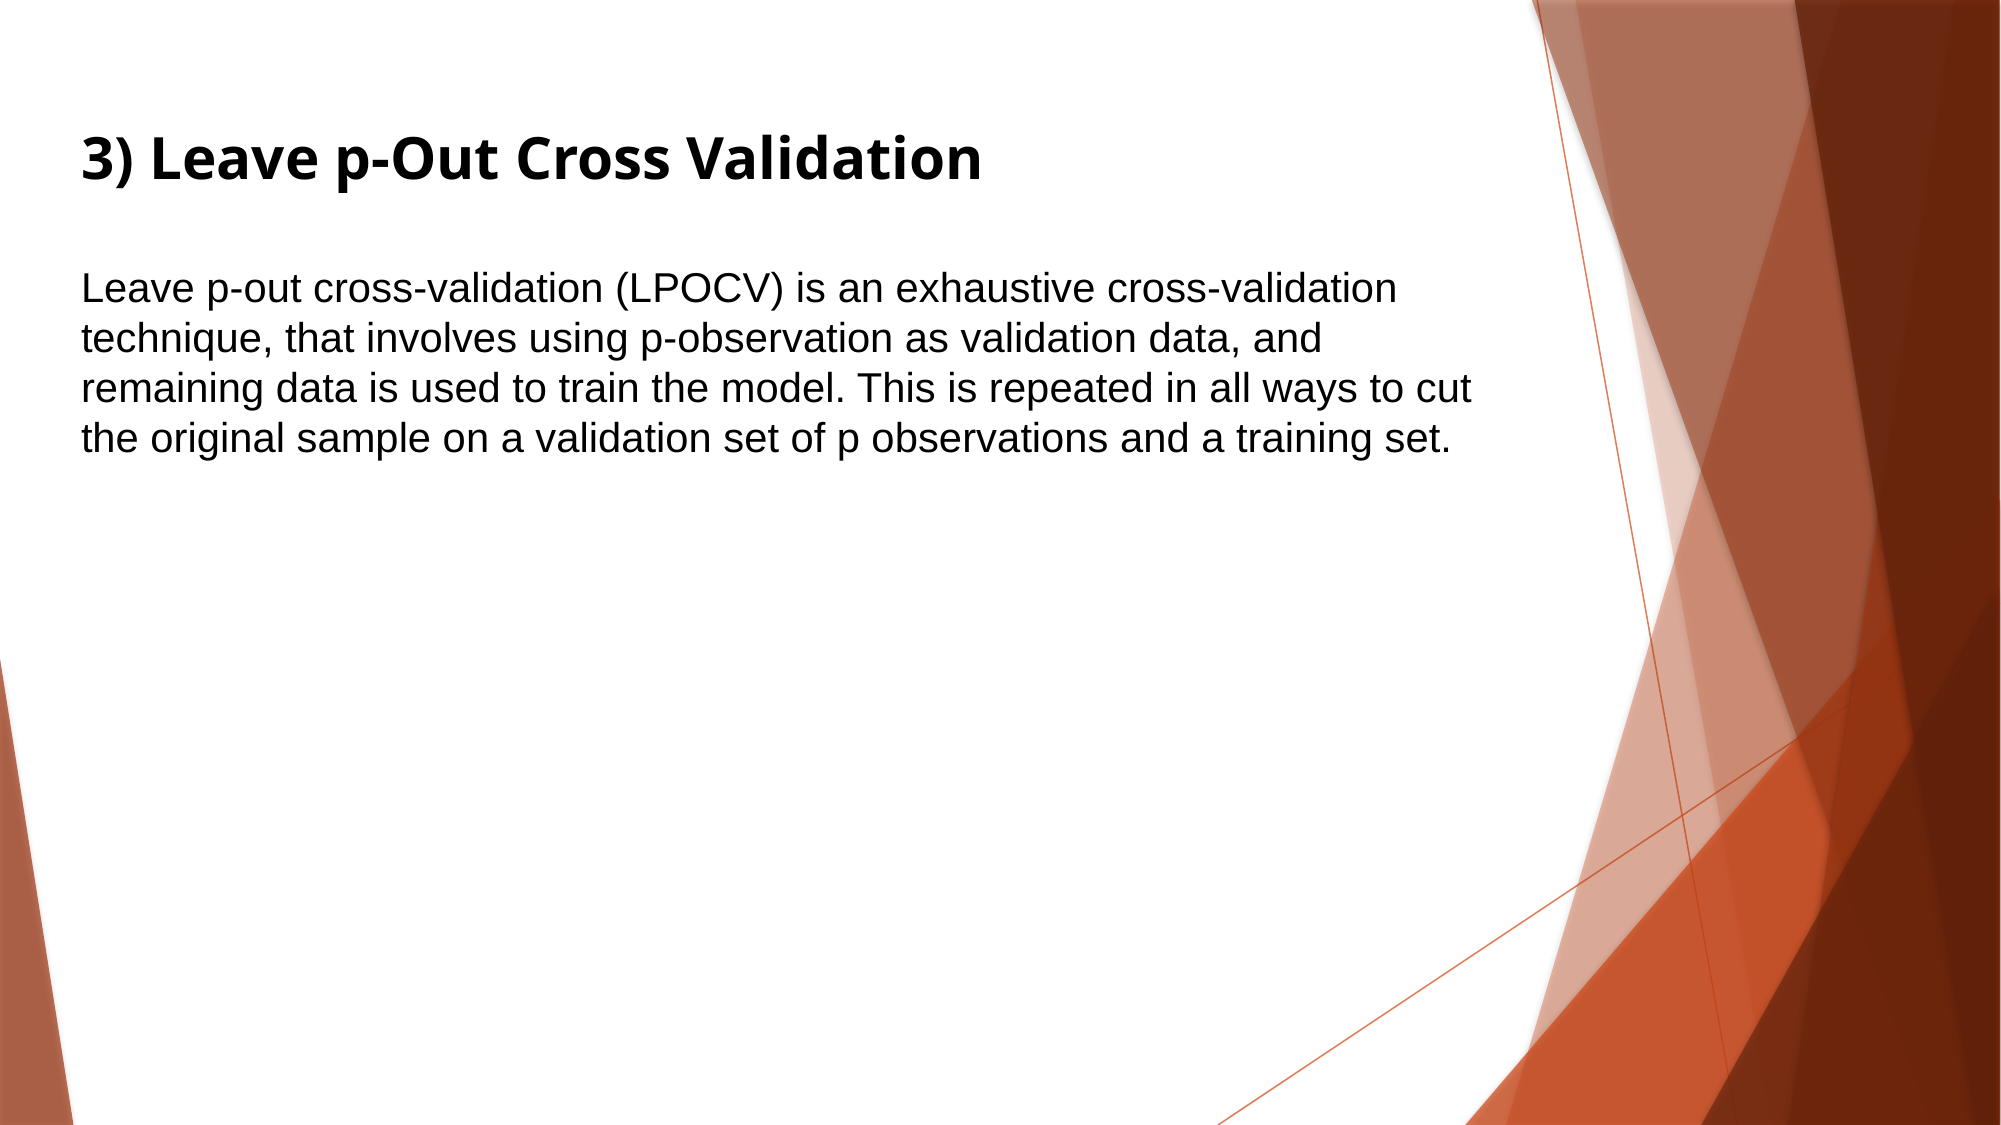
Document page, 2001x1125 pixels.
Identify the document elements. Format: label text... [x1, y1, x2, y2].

text_box 3) Leave p-Out Cross Validation Leave p-out cross-validation (LPOCV) is an exhaustive cross-validation technique, that involves using p-observation as validation data, and remaining data is used to train the model. This is repeated in all ways to cut the original sample on a validation set of p observations and a training set. [66, 113, 1519, 469]
